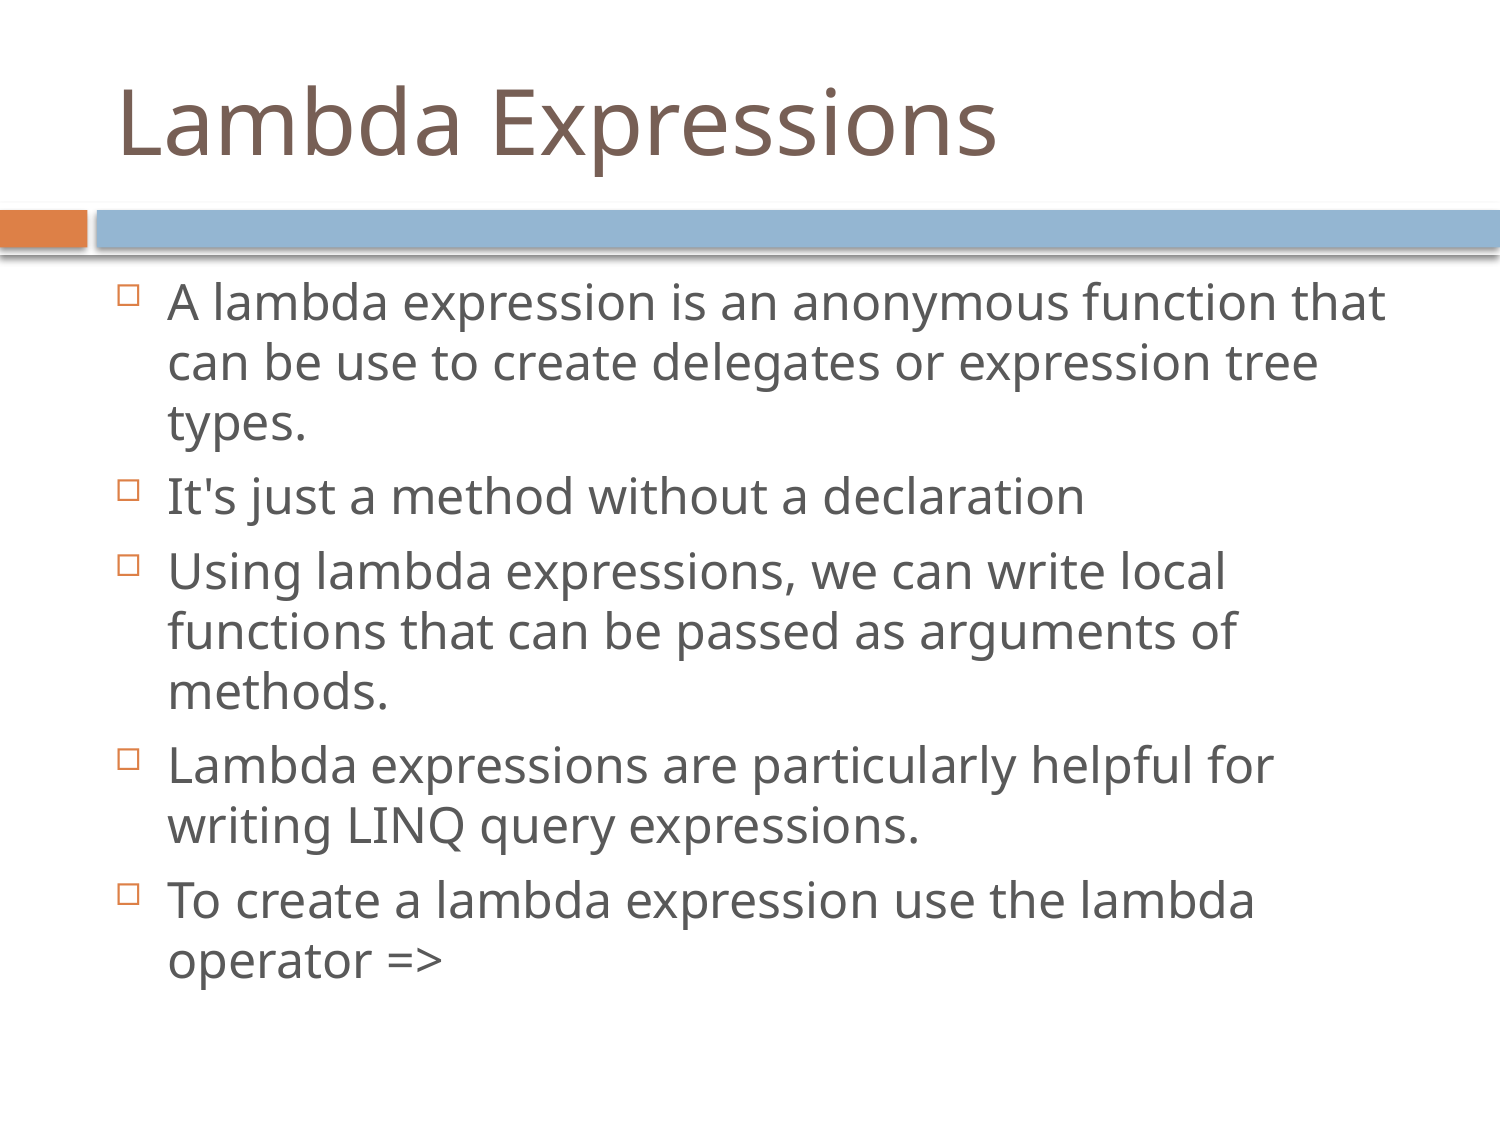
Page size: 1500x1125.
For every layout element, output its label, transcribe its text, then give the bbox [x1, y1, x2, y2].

list A lambda expression is an anonymous function that can be use to create delegates or expression tree types. It's just a method without a declaration Using lambda expressions, we can write local functions that can be passed as arguments of methods. Lambda expressions are particularly helpful for writing LINQ query expressions. To create a lambda expression use the lambda operator => [100, 262, 1438, 1000]
title Lambda Expressions [100, 37, 1438, 200]
